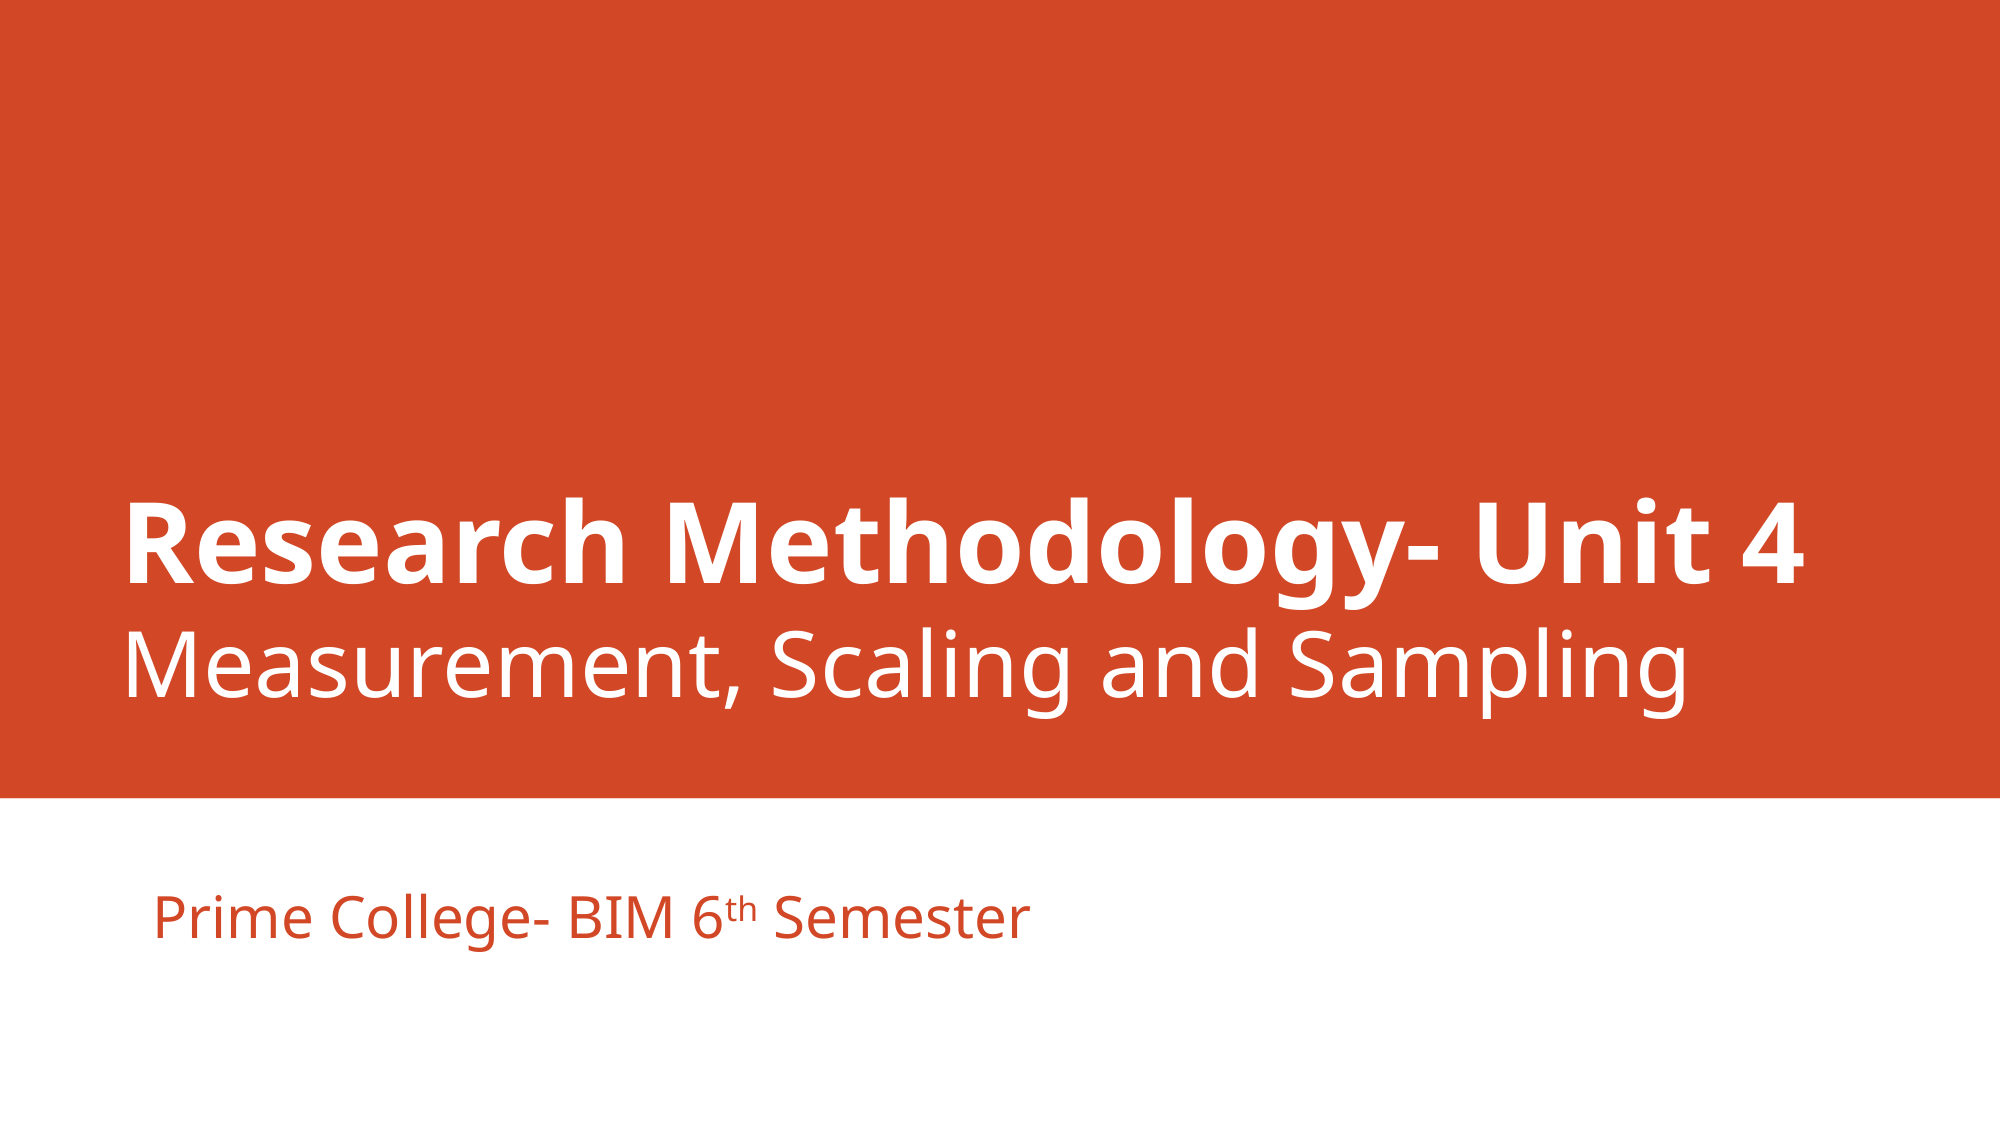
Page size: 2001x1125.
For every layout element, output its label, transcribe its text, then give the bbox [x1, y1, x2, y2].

title Research Methodology- Unit 4 Measurement, Scaling and Sampling [105, 29, 1932, 724]
subtitle Prime College- BIM 6th Semester [137, 838, 1238, 1025]
